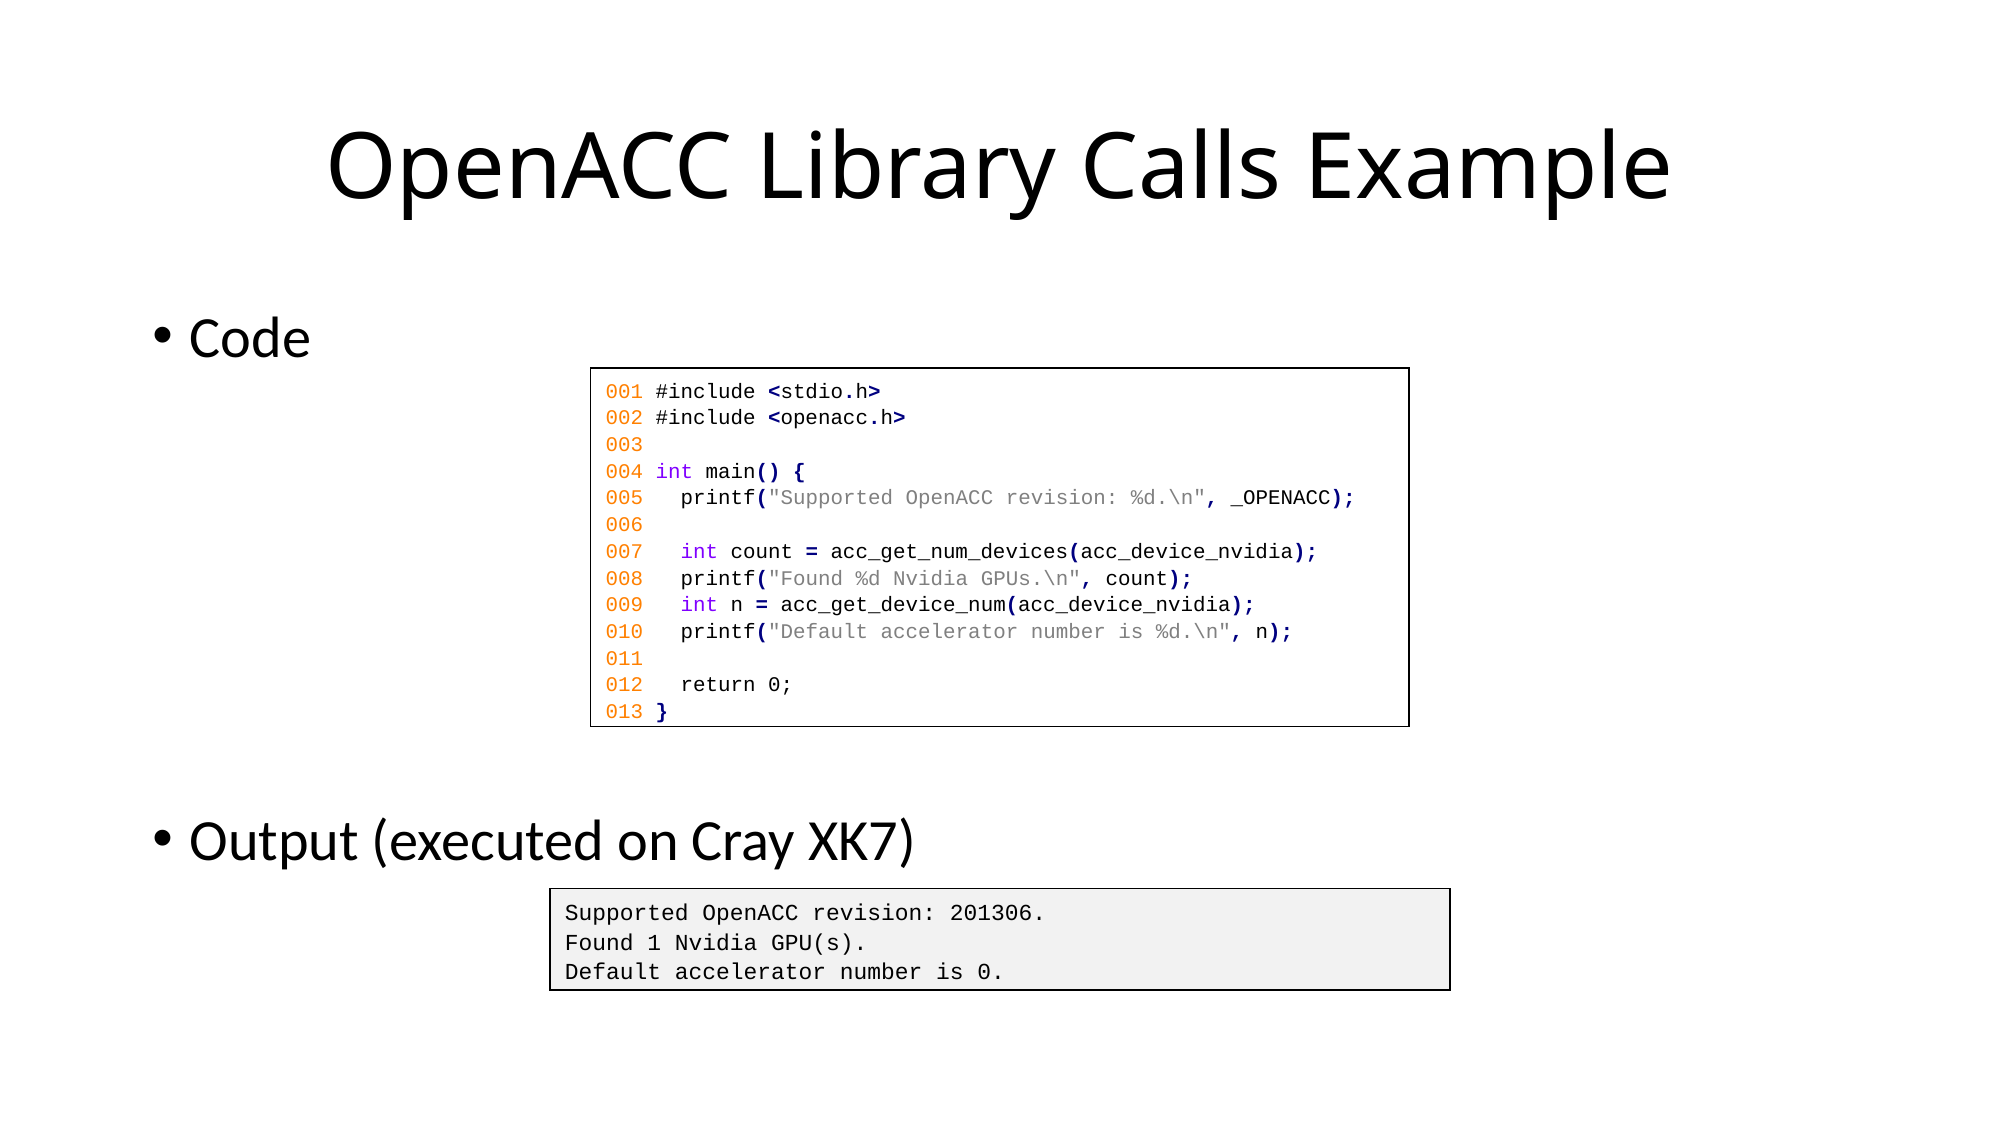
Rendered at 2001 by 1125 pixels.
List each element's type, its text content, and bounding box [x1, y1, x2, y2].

text_box 001 #include <stdio.h> 002 #include <openacc.h> 003 004 int main() { 005 printf("Supported OpenACC revision: %d.\n", _OPENACC); 006 007 int count = acc_get_num_devices(acc_device_nvidia); 008 printf("Found %d Nvidia GPUs.\n", count); 009 int n = acc_get_device_num(acc_device_nvidia); 010 printf("Default accelerator number is %d.\n", n); 011 012 return 0; 013 } [590, 368, 1410, 727]
text_box Supported OpenACC revision: 201306. Found 1 Nvidia GPU(s). Default accelerator number is 0. [549, 888, 1450, 991]
list Code Output (executed on Cray XK7) [137, 299, 1863, 1014]
title OpenACC Library Calls Example [137, 59, 1863, 278]
